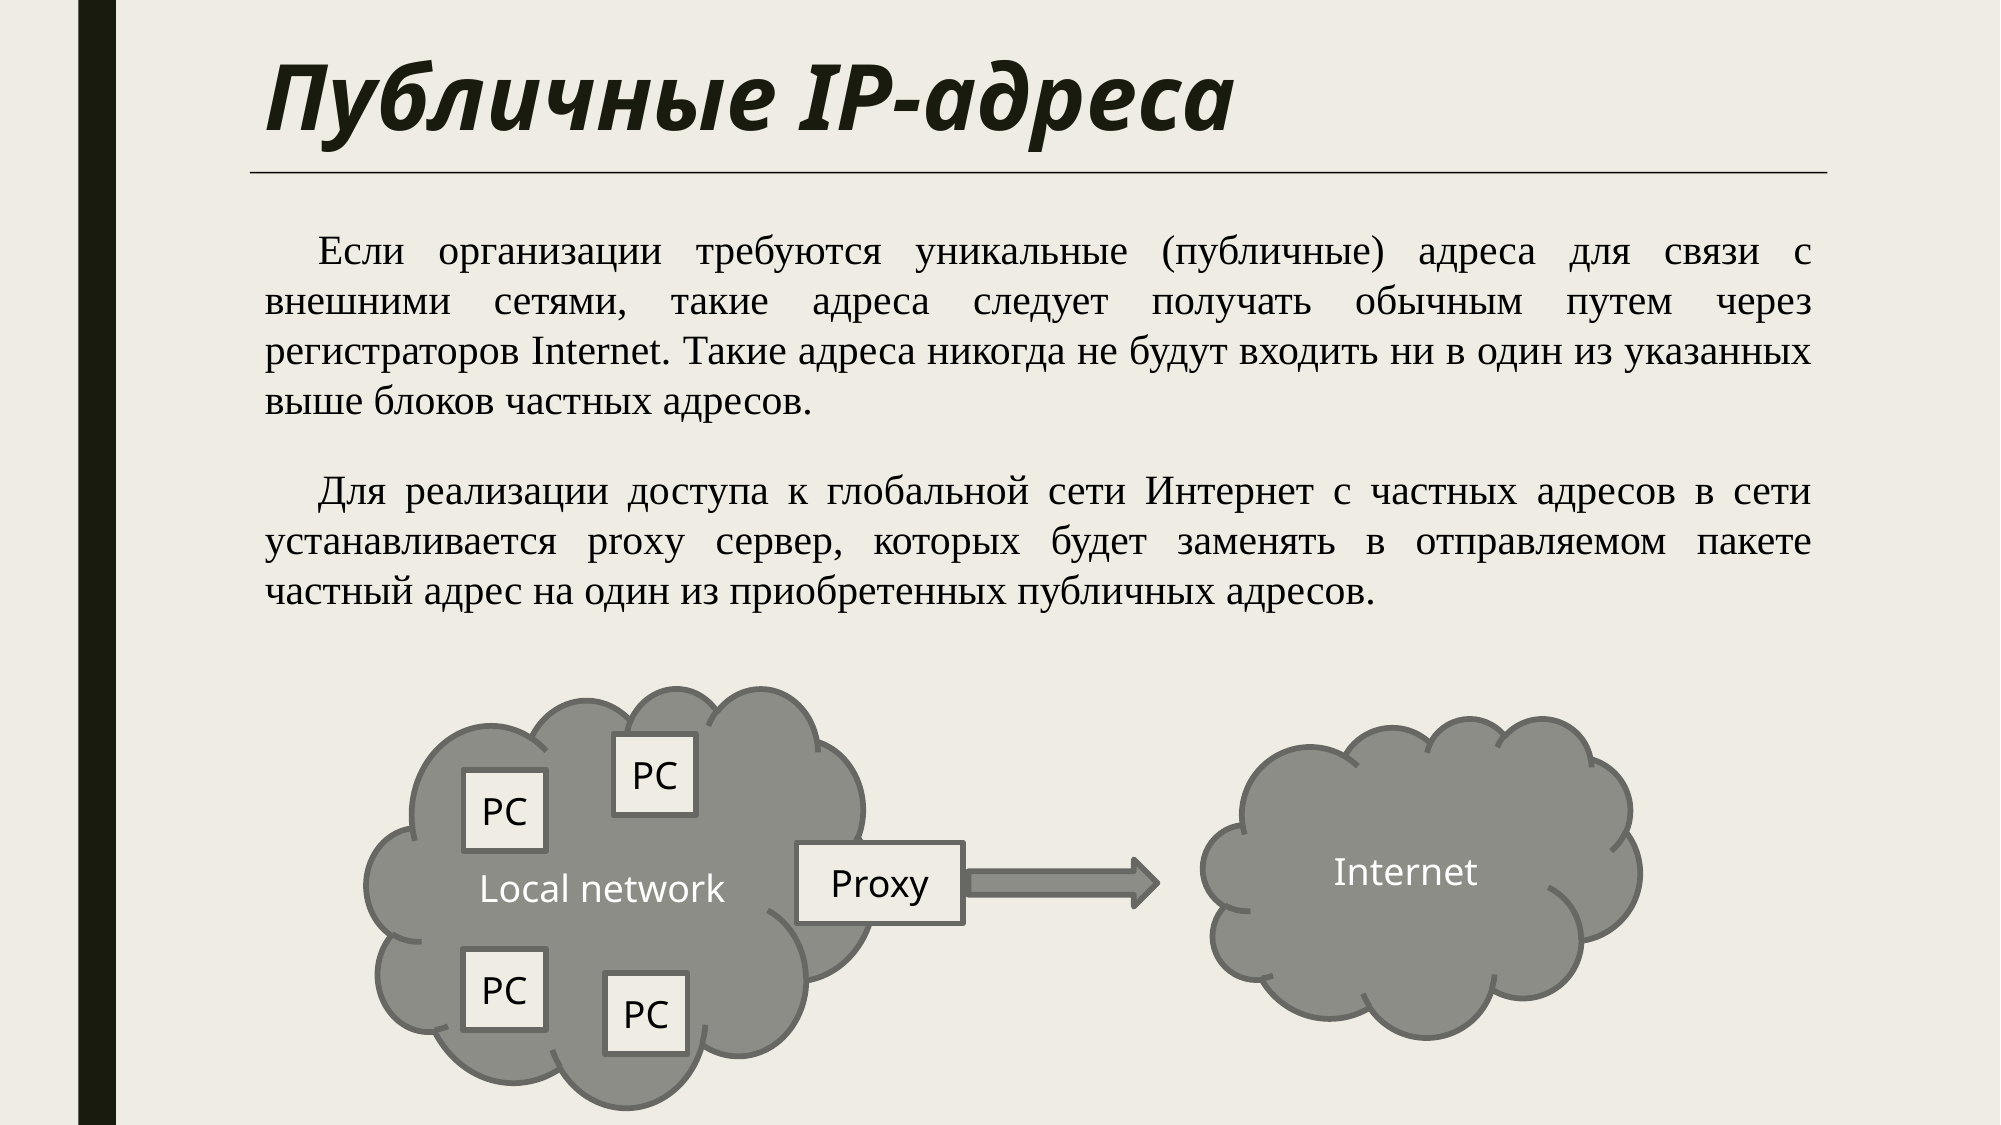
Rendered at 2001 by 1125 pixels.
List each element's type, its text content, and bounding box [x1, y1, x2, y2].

text_box PC [460, 946, 549, 1033]
text_box PC [611, 731, 699, 818]
text_box PC [602, 970, 690, 1057]
text_box Proxy [794, 840, 966, 926]
text_box Если организации требуются уникальные (публичные) адреса для связи с внешними сетями, такие адреса следует получать обычным путем через регистраторов Internet. Такие адреса никогда не будут входить ни в один из указанных выше блоков частных адресов. Для реализации доступа к глобальной сети Интернет с частных адресов в сети устанавливается proxy сервер, которых будет заменять в отправляемом пакете частный адрес на один из приобретенных публичных адресов. [249, 215, 1828, 621]
text_box PC [461, 767, 549, 854]
text_box Local network [363, 686, 872, 1112]
title Публичные IP-адреса [249, 45, 1600, 172]
text_box Internet [1199, 716, 1644, 1041]
text_box [966, 856, 1161, 910]
